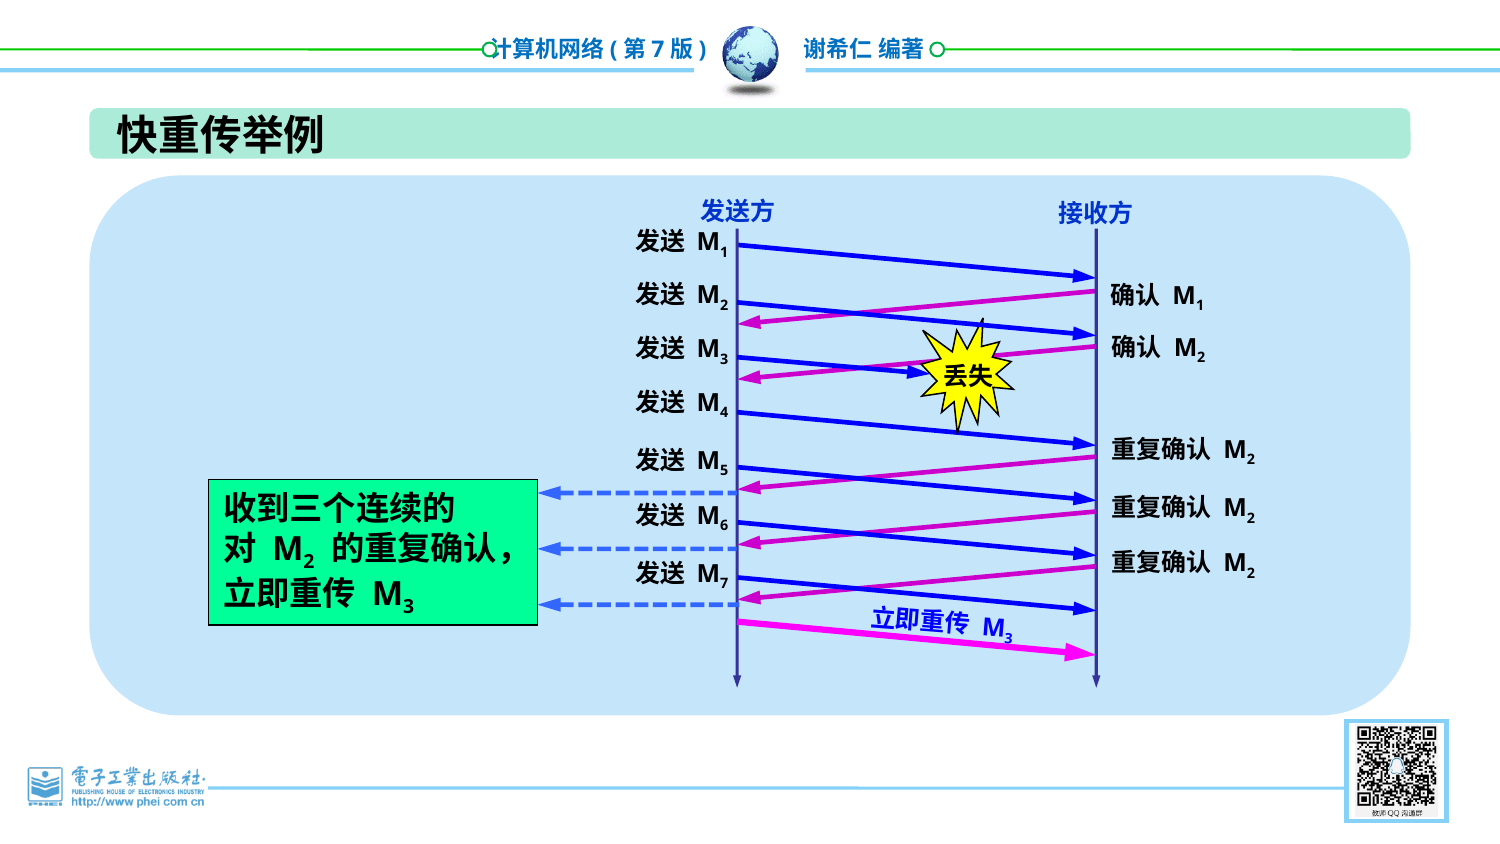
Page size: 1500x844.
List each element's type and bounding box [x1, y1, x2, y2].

text_box [87, 173, 1413, 718]
text_box [89, 101, 1411, 166]
picture [1355, 724, 1438, 817]
picture [23, 764, 208, 809]
picture [720, 24, 780, 100]
